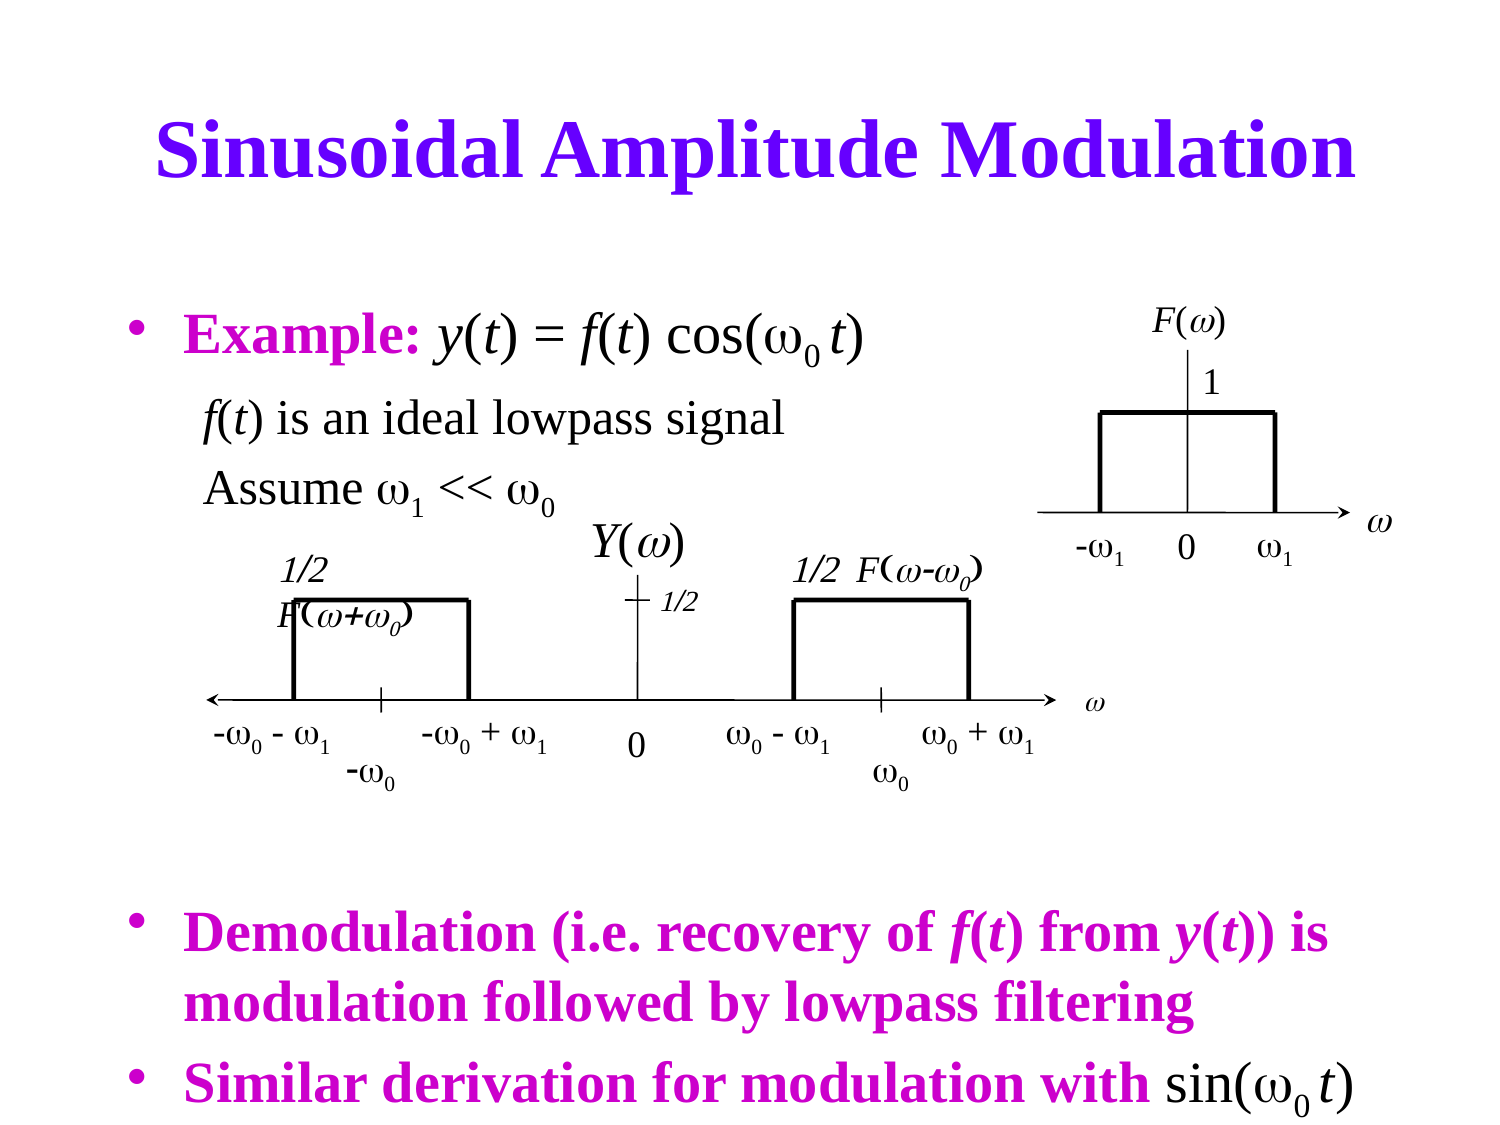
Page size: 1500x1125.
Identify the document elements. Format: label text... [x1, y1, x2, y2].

list Example: y(t) = f(t) cos(w0 t) f(t) is an ideal lowpass signal Assume w1 << w0 Demodulation (i.e. recovery of f(t) from y(t)) is modulation followed by lowpass filtering Similar derivation for modulation with sin(w0 t) [112, 287, 1388, 1050]
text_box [1037, 287, 1426, 576]
title Sinusoidal Amplitude Modulation [75, 50, 1438, 238]
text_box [187, 499, 1119, 798]
